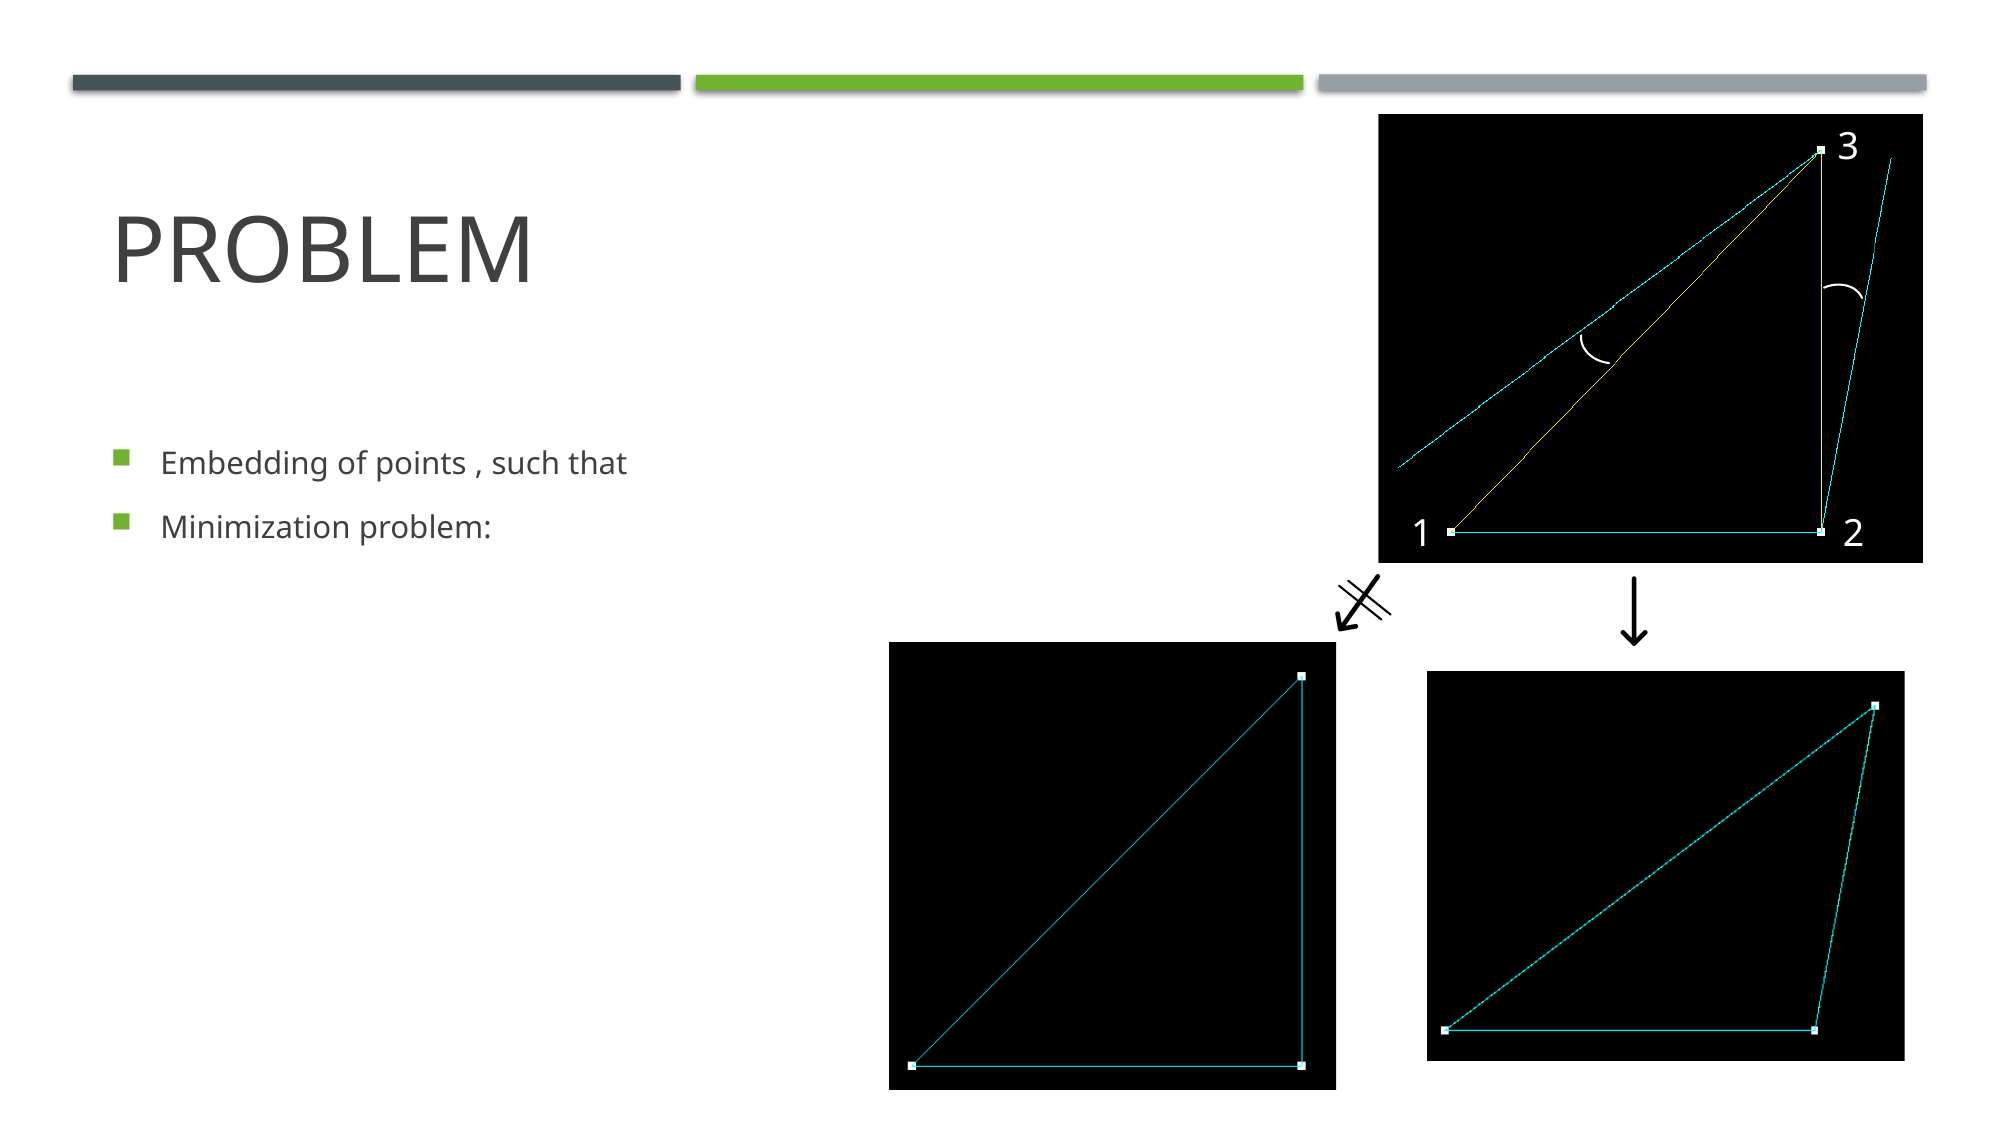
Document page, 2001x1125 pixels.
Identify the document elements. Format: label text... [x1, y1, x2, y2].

picture [1596, 573, 1673, 650]
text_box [1347, 580, 1392, 616]
picture [888, 551, 1411, 1090]
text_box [1338, 585, 1343, 621]
picture [1426, 670, 1906, 1061]
title Problem [95, 115, 1373, 311]
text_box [1378, 114, 1924, 563]
